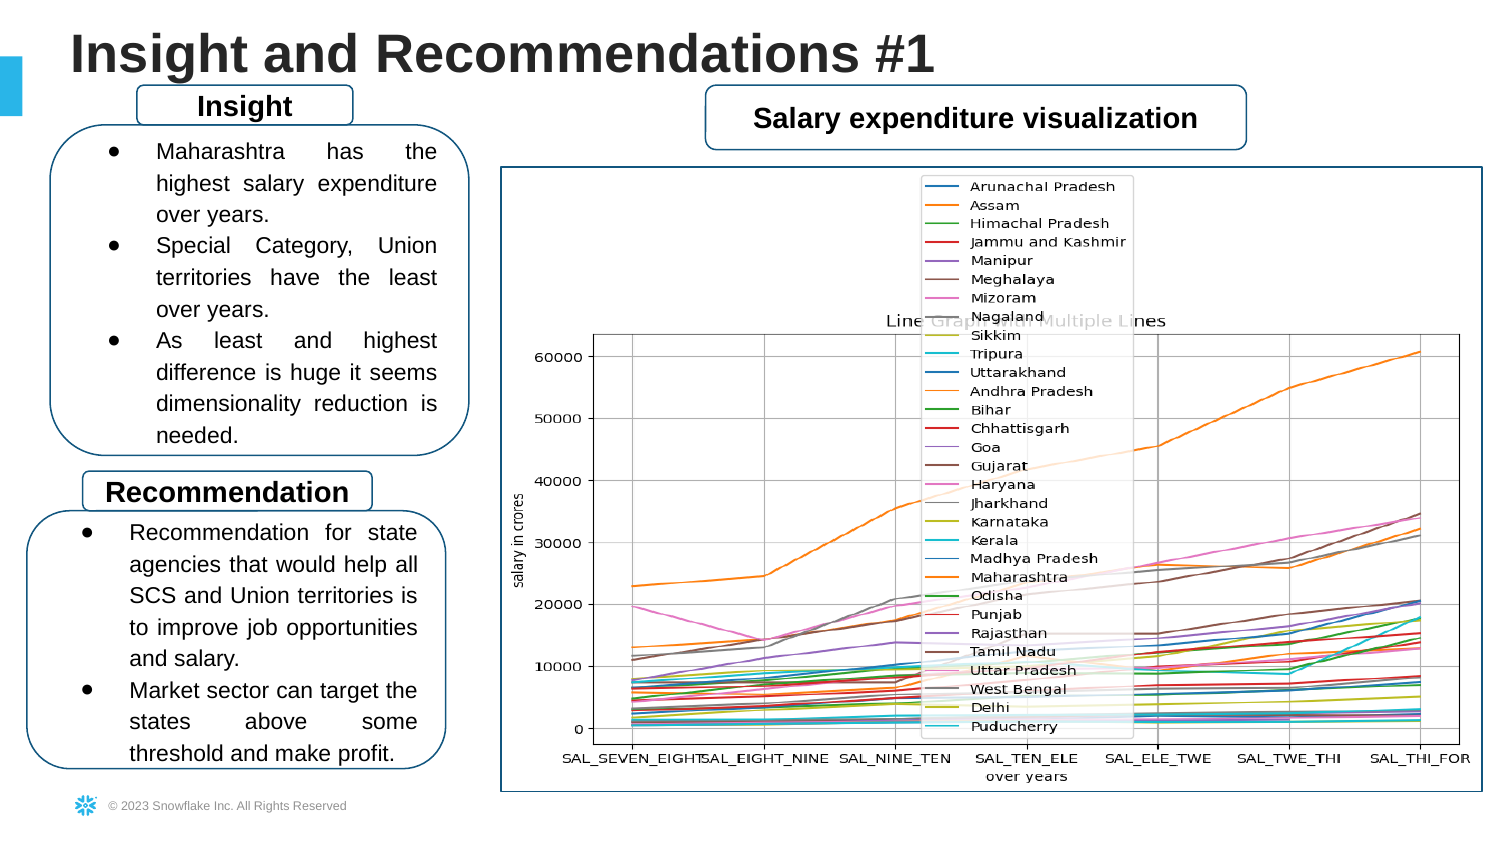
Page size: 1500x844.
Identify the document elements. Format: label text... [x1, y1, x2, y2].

text_box Recommendation [82, 471, 373, 511]
text_box Insight [136, 85, 353, 125]
text_box Maharashtra has the highest salary expenditure over years. Special Category, Union territories have the least over years. As least and highest difference is huge it seems dimensionality reduction is needed. [50, 124, 469, 456]
text_box Salary expenditure visualization [705, 85, 1247, 150]
picture [501, 167, 1482, 791]
text_box Recommendation for state agencies that would help all SCS and Union territories is to improve job opportunities and salary. Market sector can target the states above some threshold and make profit. [26, 510, 446, 769]
title Insight and Recommendations #1 [55, 0, 964, 172]
